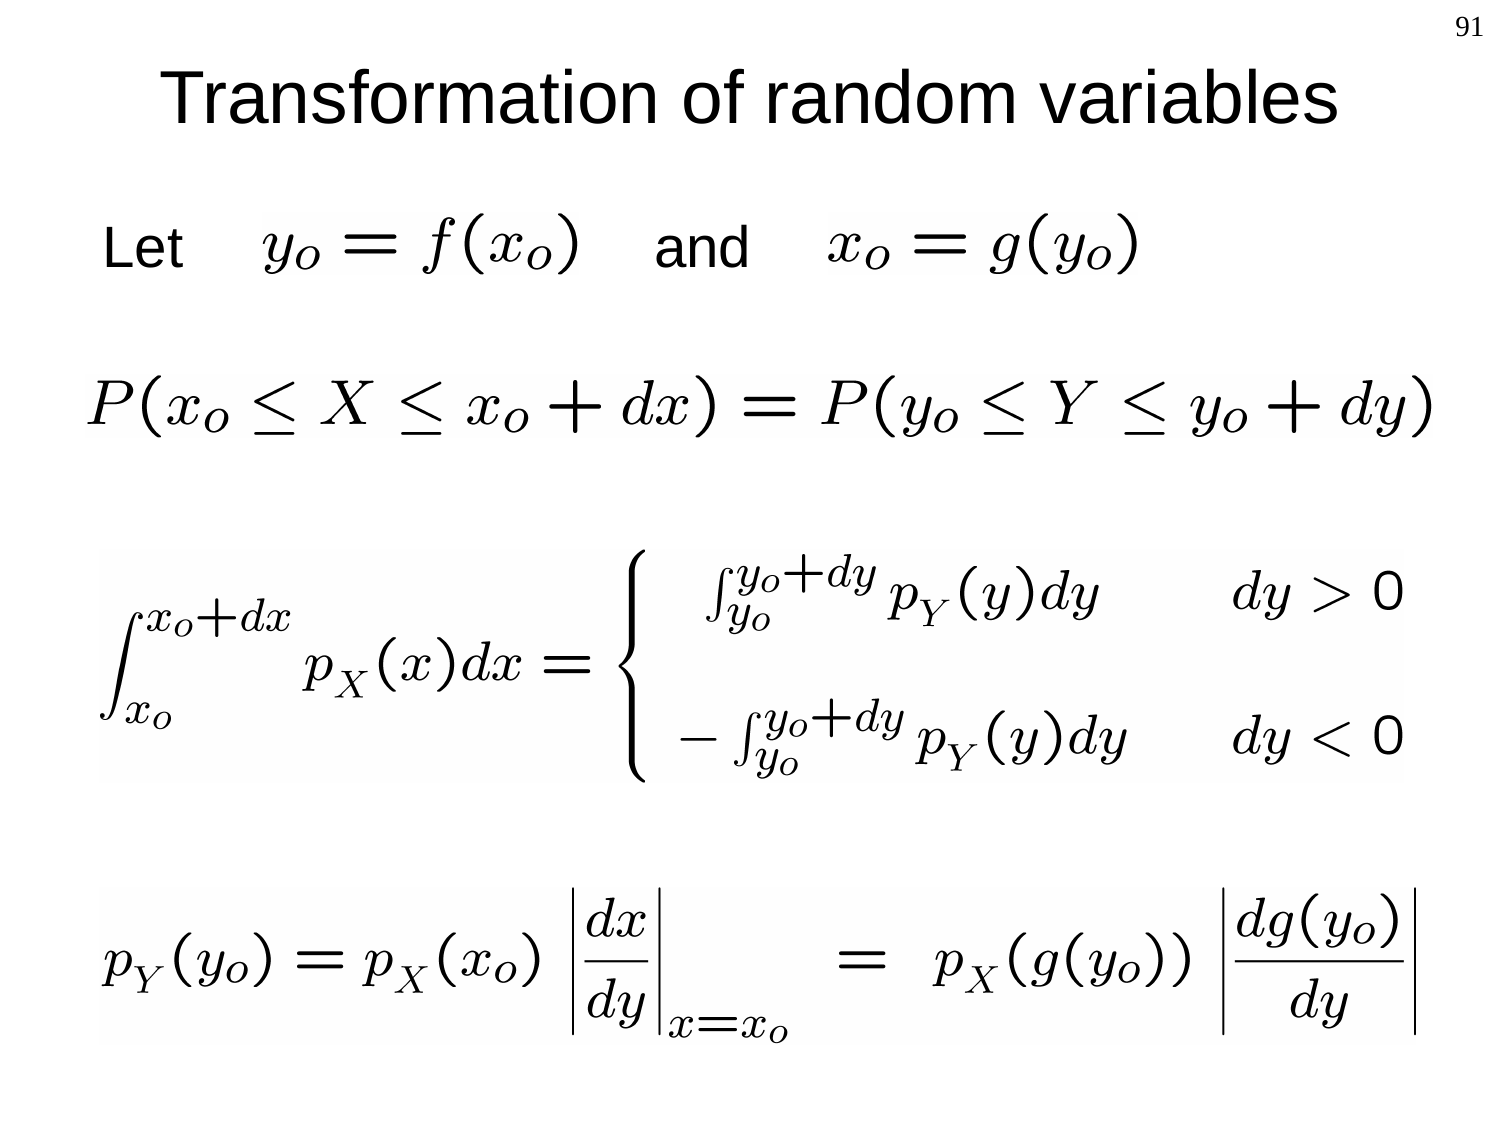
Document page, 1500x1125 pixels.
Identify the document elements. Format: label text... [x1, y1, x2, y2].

picture [99, 549, 1405, 783]
picture [85, 374, 1433, 438]
picture [262, 212, 579, 276]
picture [99, 887, 1416, 1045]
list Let and [87, 187, 1438, 363]
slide_number 91 [1388, 0, 1500, 76]
picture [828, 212, 1139, 276]
title Transformation of random variables [112, 0, 1388, 187]
